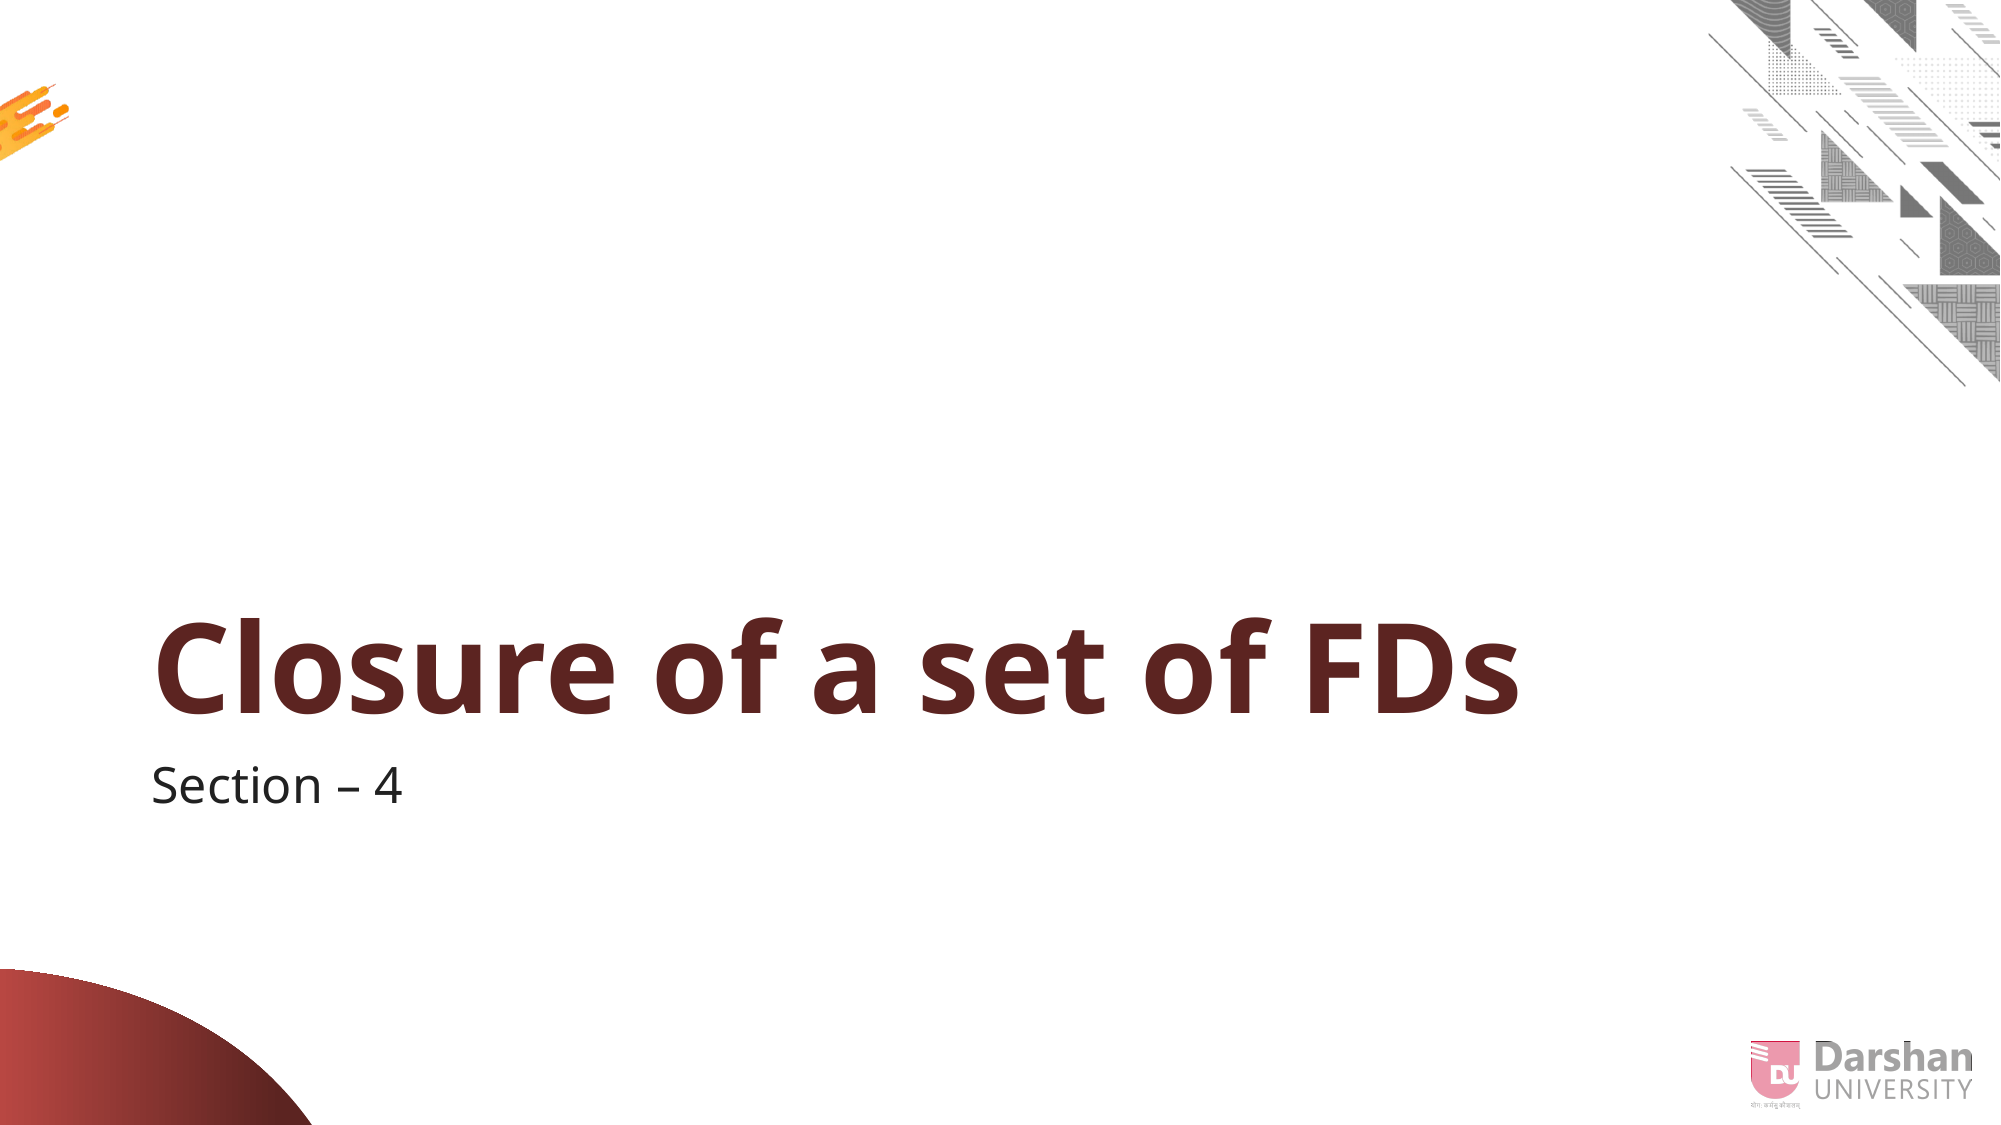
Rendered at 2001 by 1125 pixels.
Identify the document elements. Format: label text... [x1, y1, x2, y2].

title Closure of a set of FDs [136, 280, 1862, 749]
picture [0, 65, 90, 193]
table_header IT [1751, 1041, 1972, 1109]
list Section – 4 [136, 752, 1862, 999]
